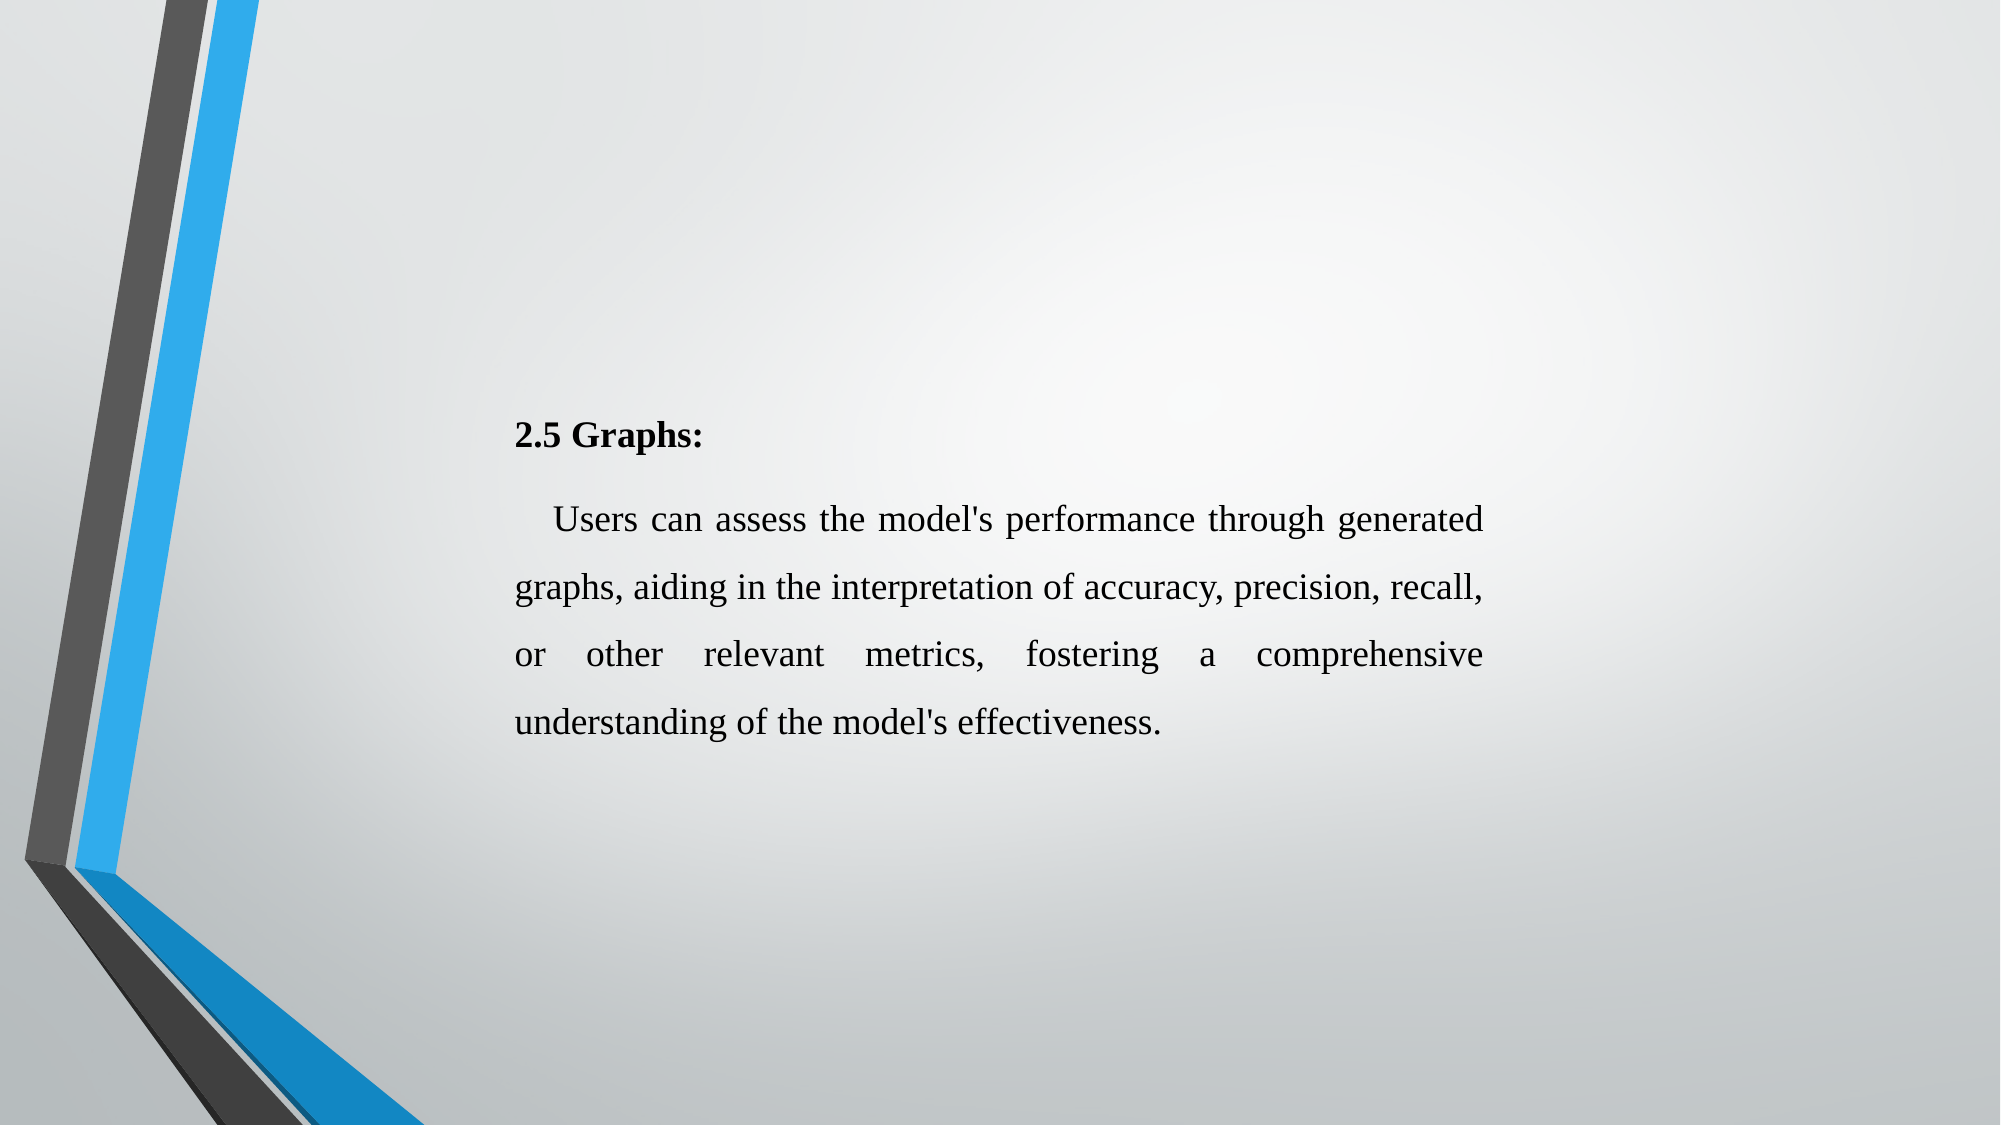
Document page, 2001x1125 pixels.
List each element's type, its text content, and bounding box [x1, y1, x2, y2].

text_box 2.5 Graphs: Users can assess the model's performance through generated graphs, aiding in the interpretation of accuracy, precision, recall, or other relevant metrics, fostering a comprehensive understanding of the model's effectiveness. [499, 380, 1500, 749]
